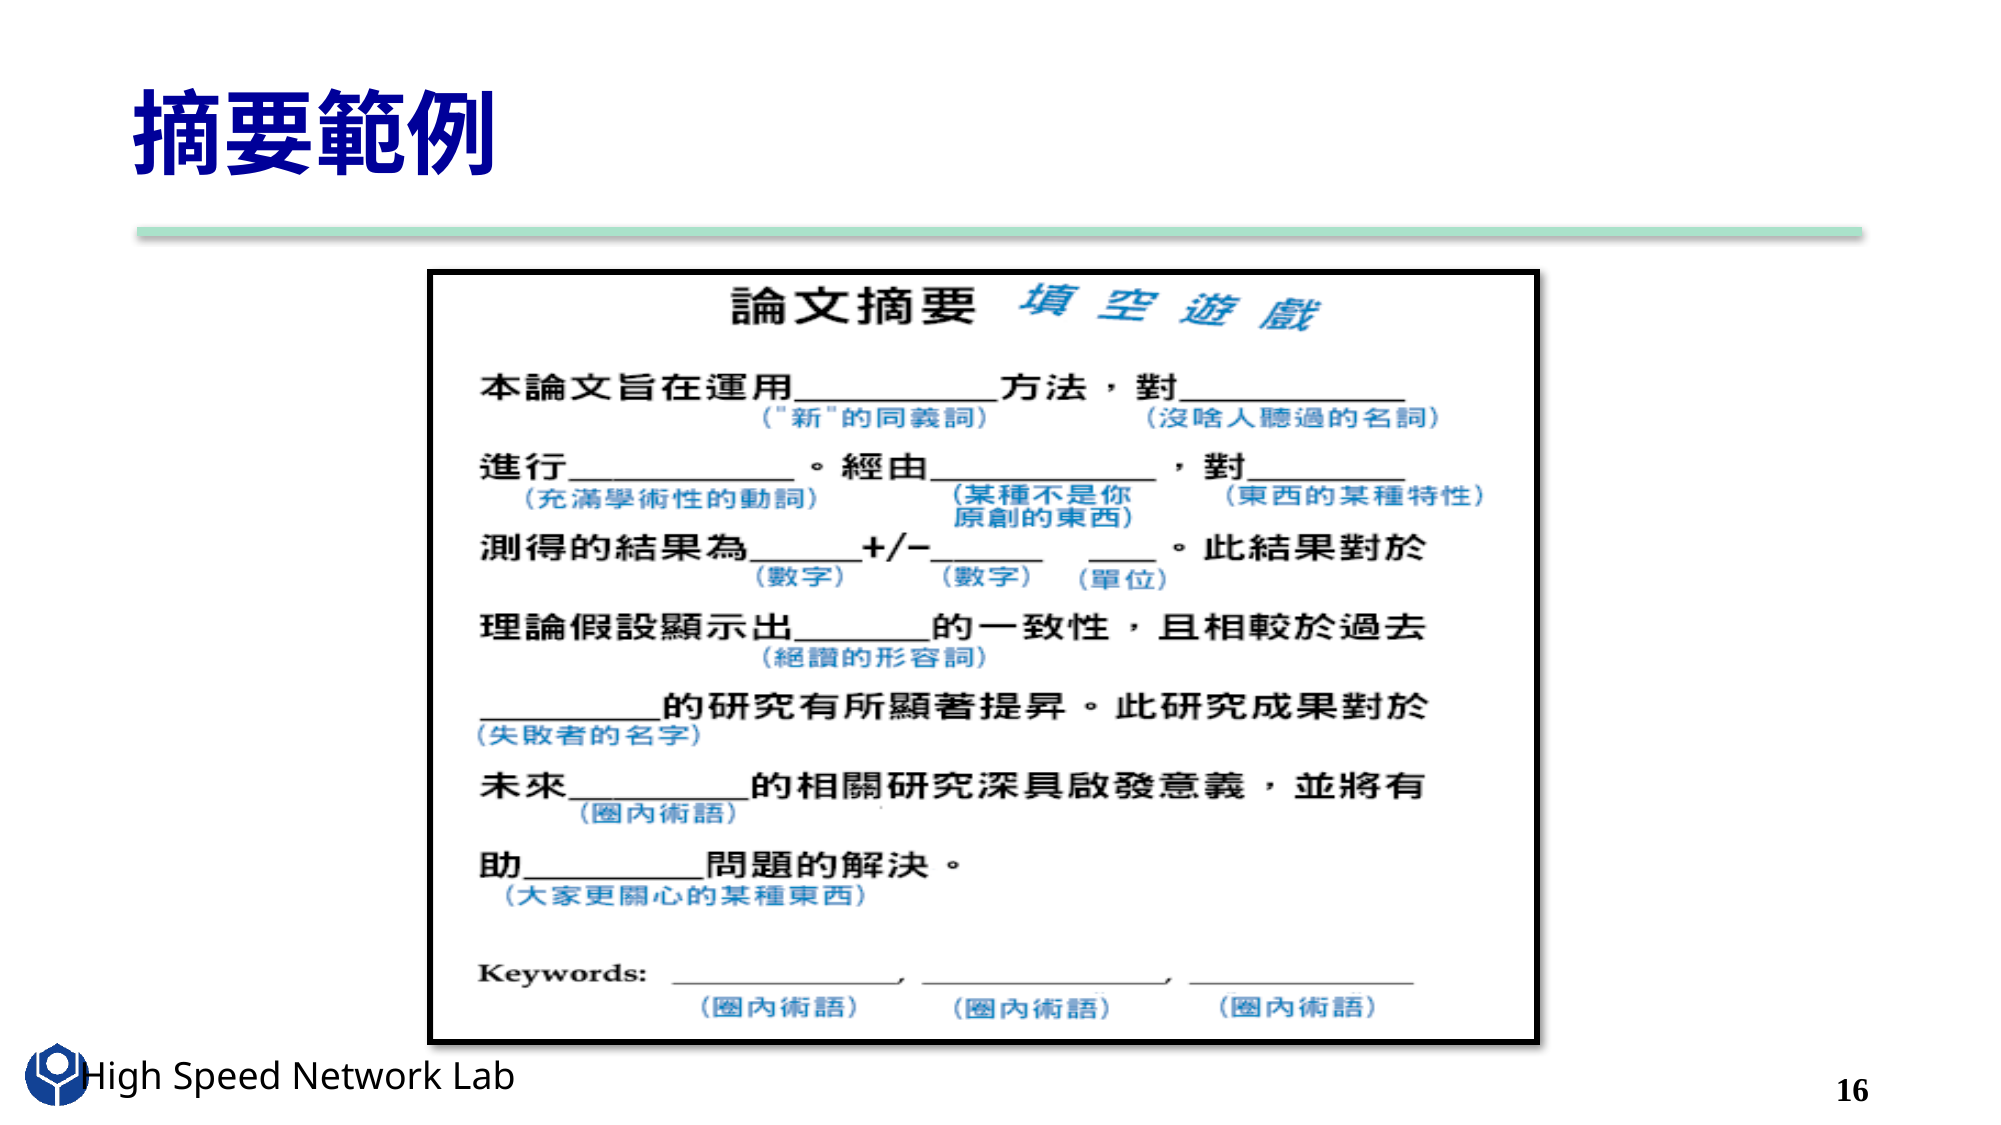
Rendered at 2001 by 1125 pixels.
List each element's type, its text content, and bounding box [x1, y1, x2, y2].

slide_number 16 [1820, 1059, 1969, 1106]
picture [25, 1043, 89, 1106]
title 摘要範例 [116, 37, 1817, 225]
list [433, 274, 1535, 1040]
